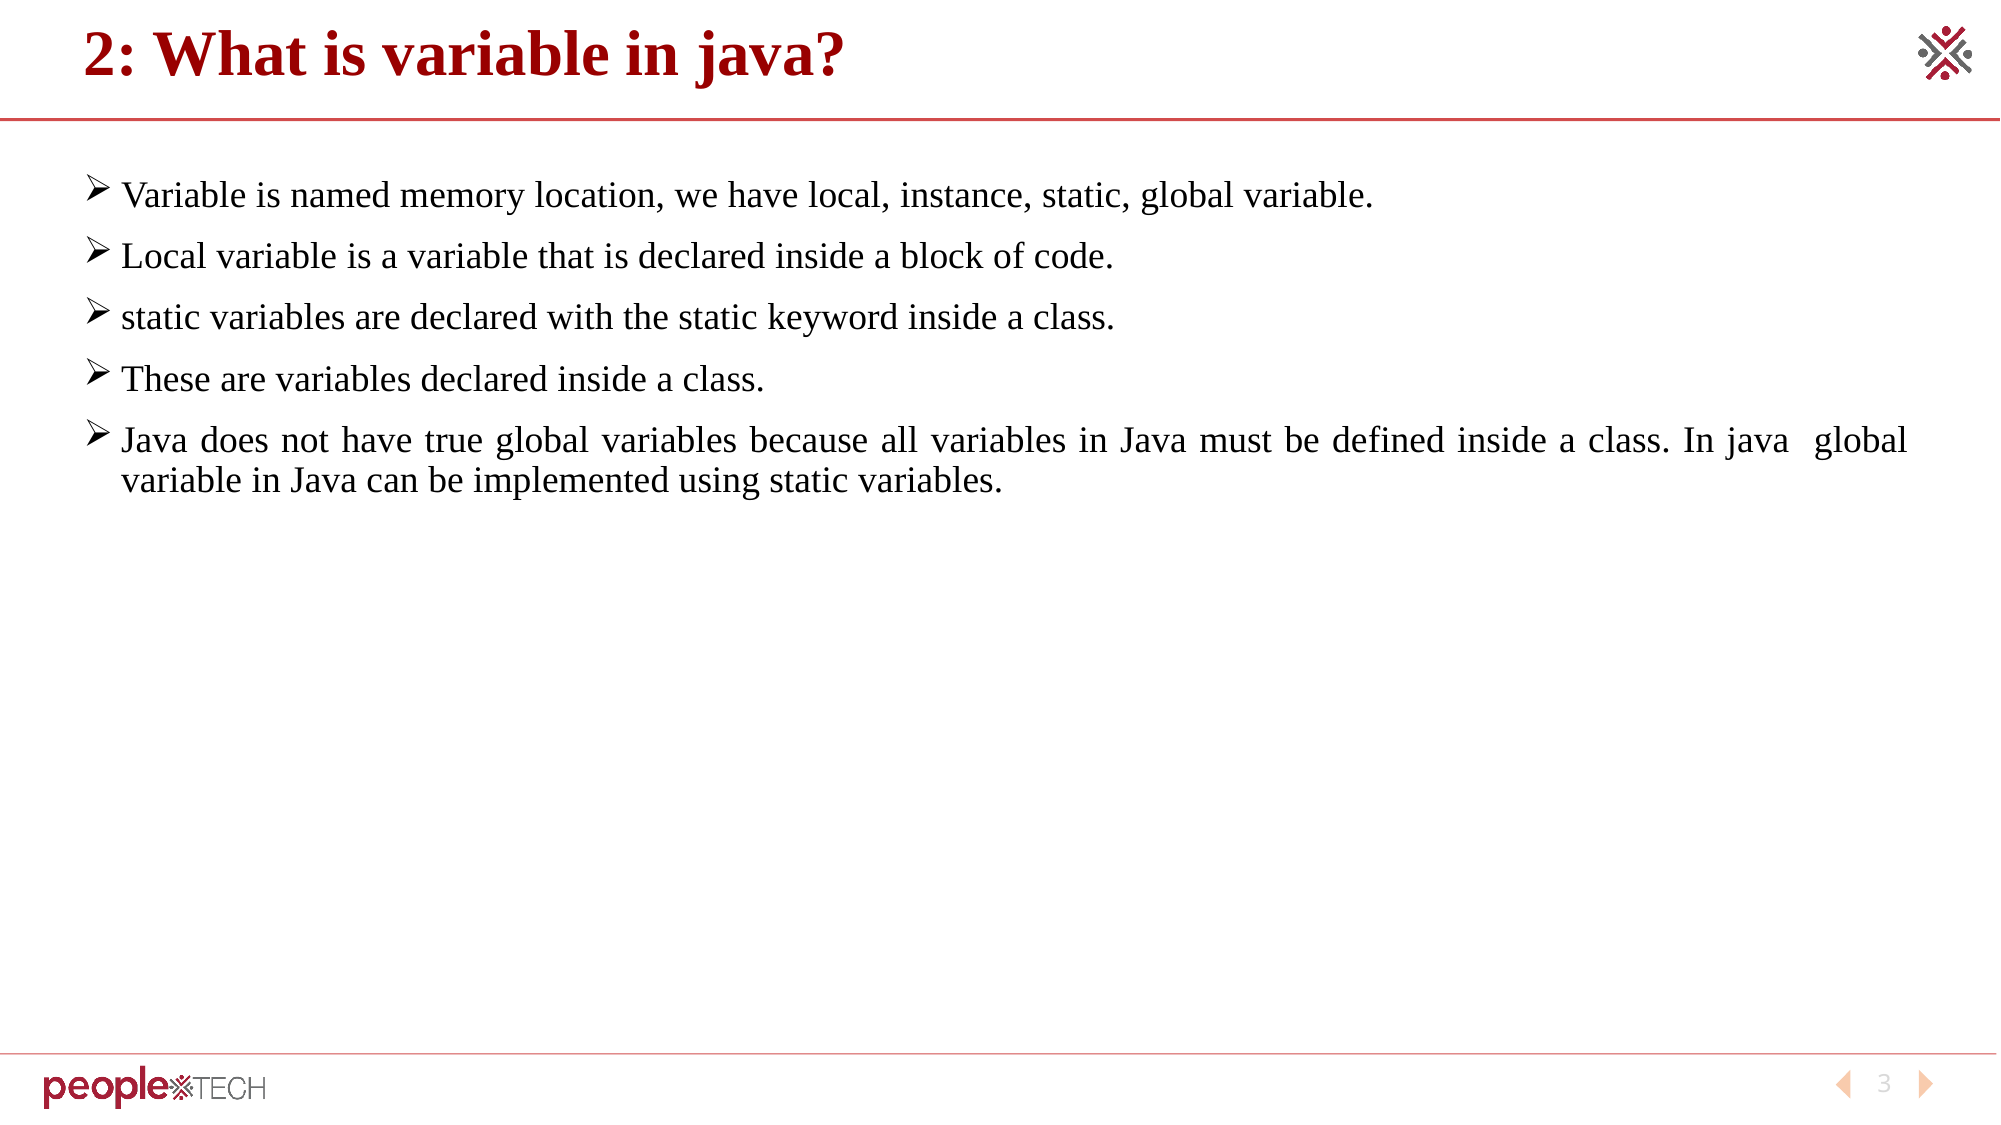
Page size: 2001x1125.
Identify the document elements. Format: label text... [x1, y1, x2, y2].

picture [1918, 26, 1972, 80]
list Variable is named memory location, we have local, instance, static, global variable. Local variable is a variable that is declared inside a block of code. static variables are declared with the static keyword inside a class. These are variables declared inside a class. Java does not have true global variables because all variables in Java must be defined inside a class. In java global variable in Java can be implemented using static variables. [68, 167, 1926, 993]
title 2: What is variable in java? [68, 10, 1896, 98]
picture [31, 1059, 275, 1115]
